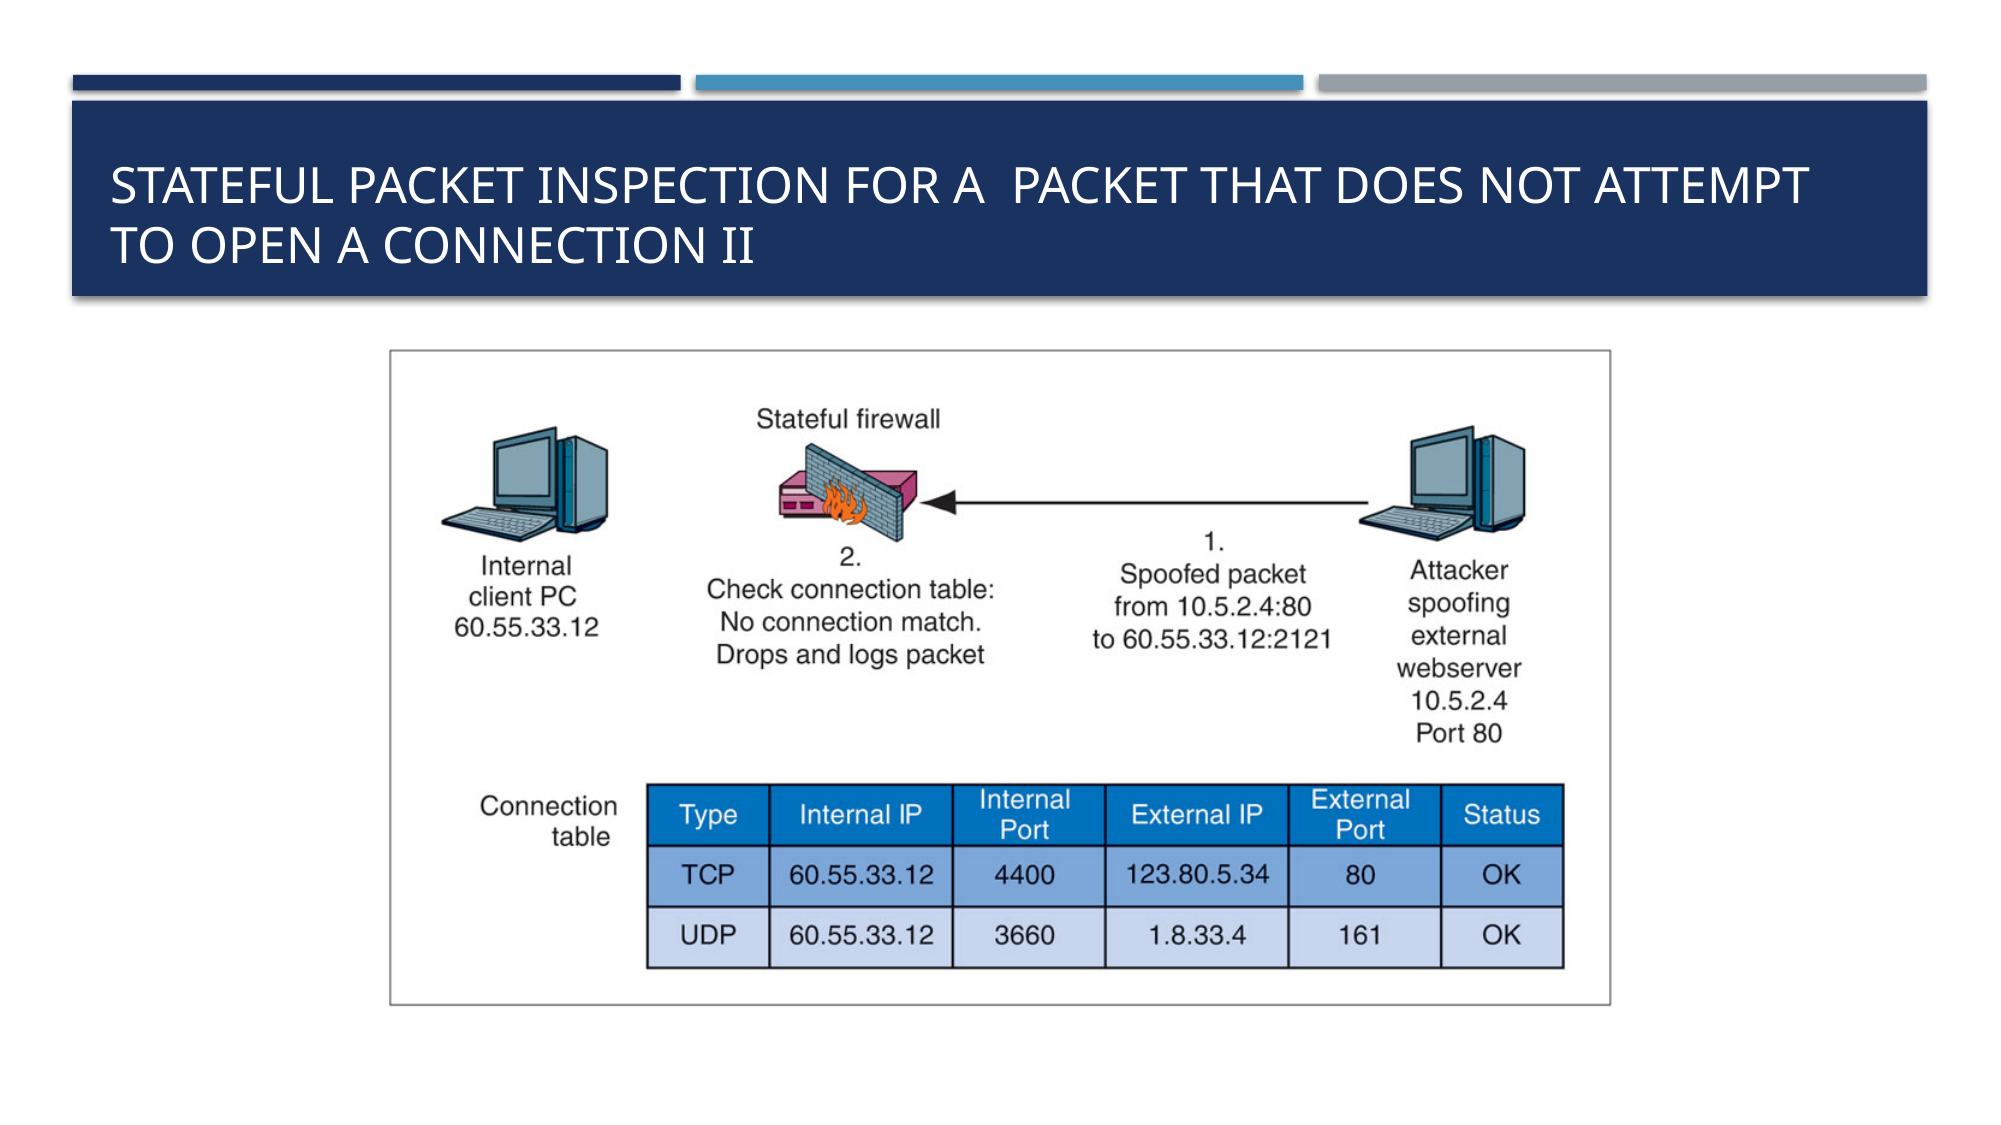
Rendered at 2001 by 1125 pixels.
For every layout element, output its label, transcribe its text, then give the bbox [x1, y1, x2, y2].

title Stateful Packet Inspection for a Packet That Does Not Attempt to Open a Connection II [95, 115, 1905, 282]
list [386, 348, 1613, 1011]
